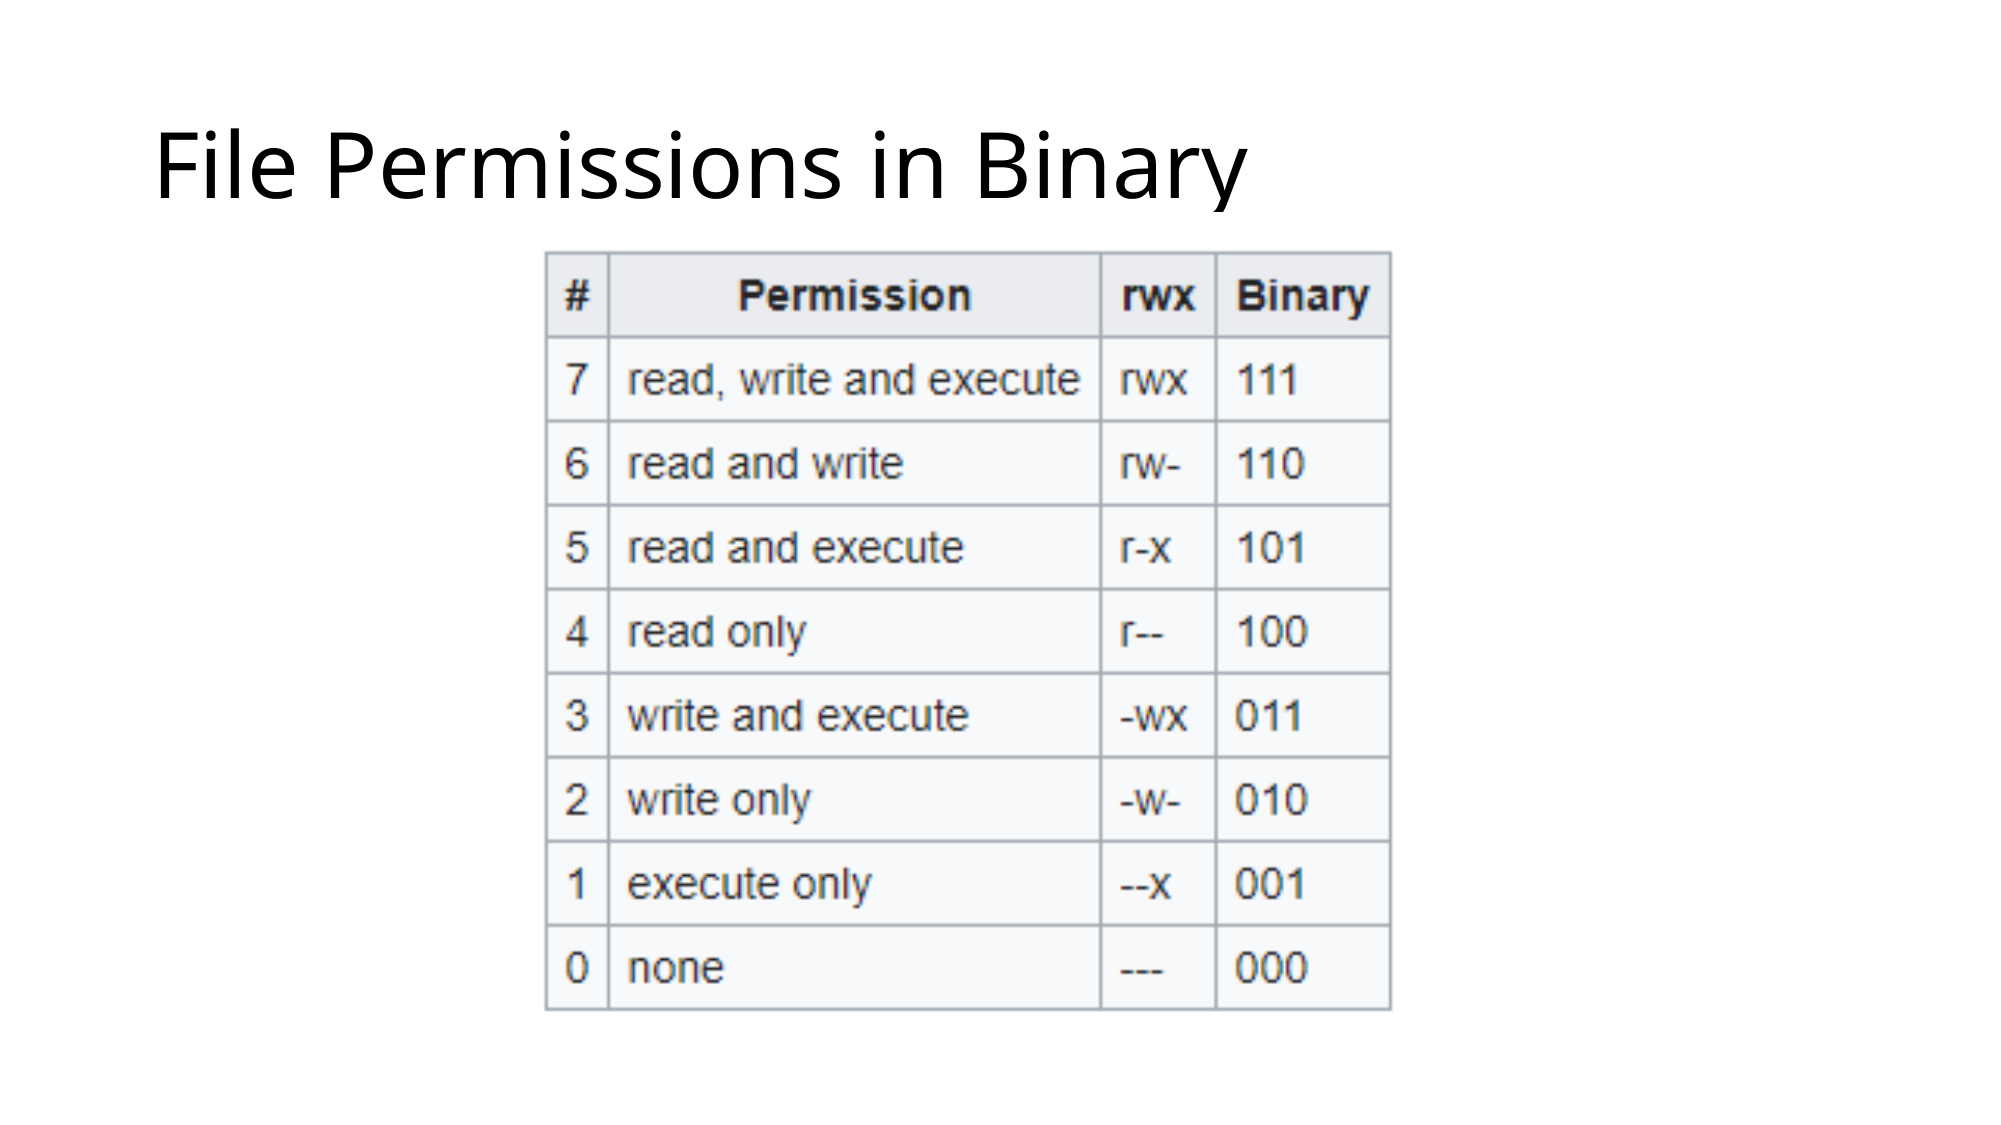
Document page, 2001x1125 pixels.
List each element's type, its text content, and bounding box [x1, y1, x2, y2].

title File Permissions in Binary [137, 59, 1863, 278]
picture [524, 212, 1418, 1043]
